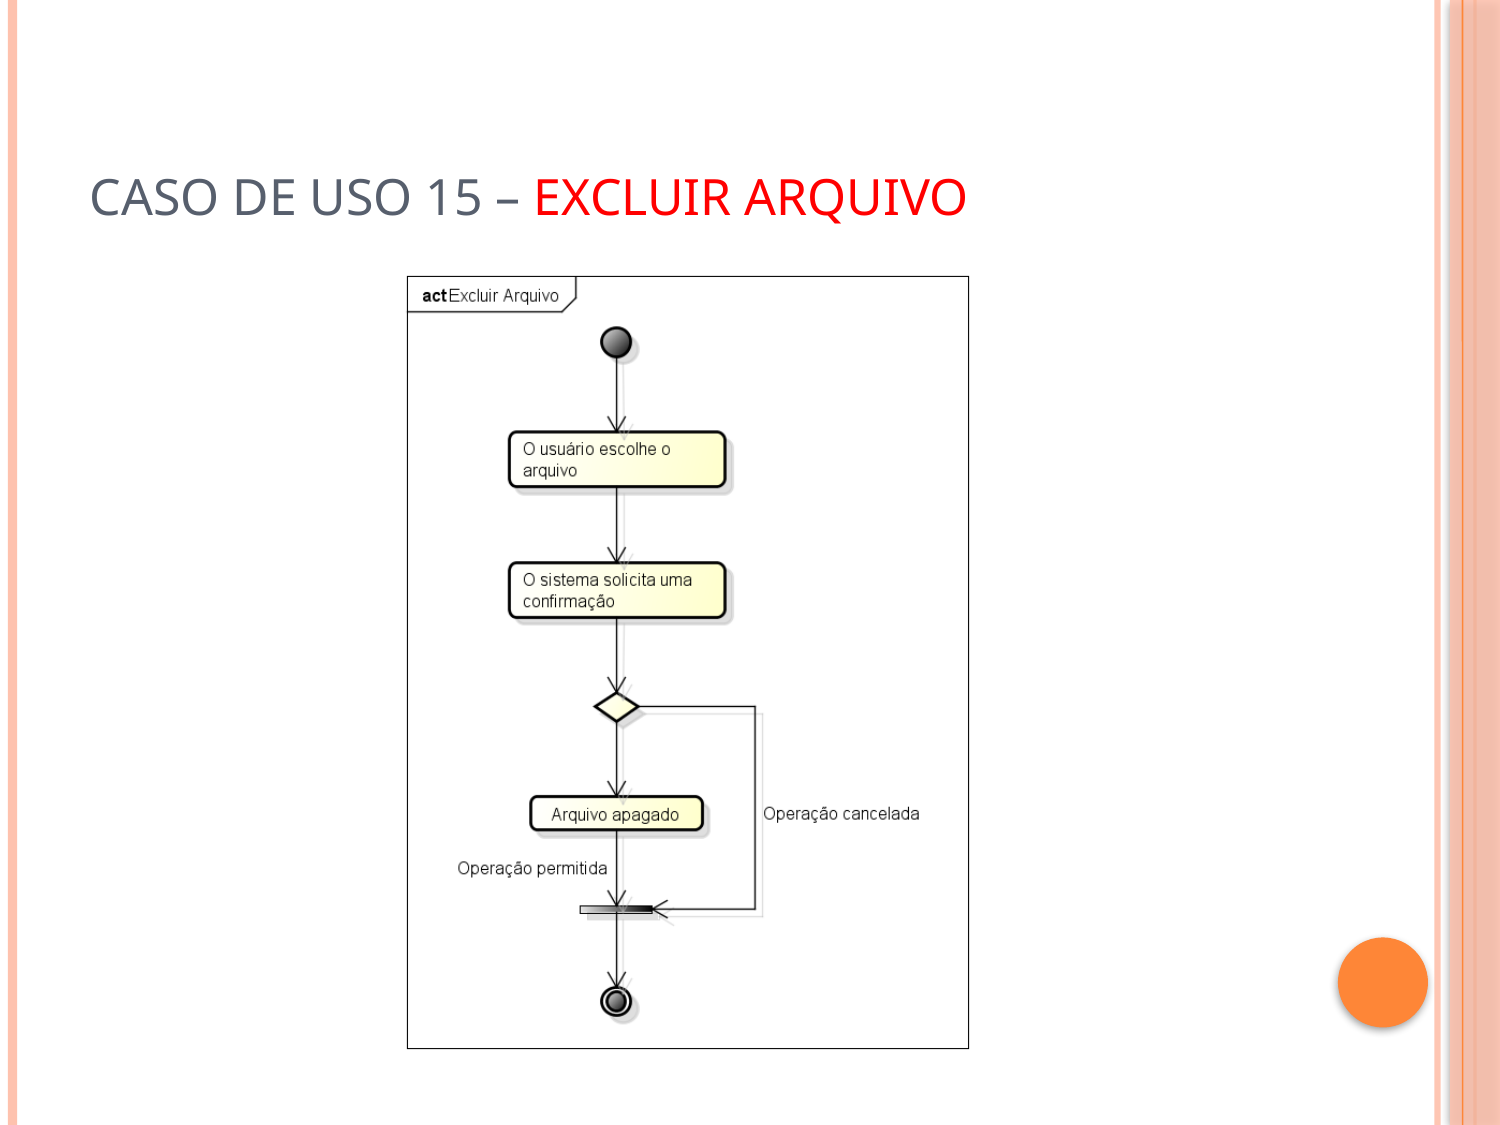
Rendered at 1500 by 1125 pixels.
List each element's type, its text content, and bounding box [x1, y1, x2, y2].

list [392, 261, 983, 1063]
title Caso de Uso 15 – Excluir Arquivo [75, 45, 1300, 233]
